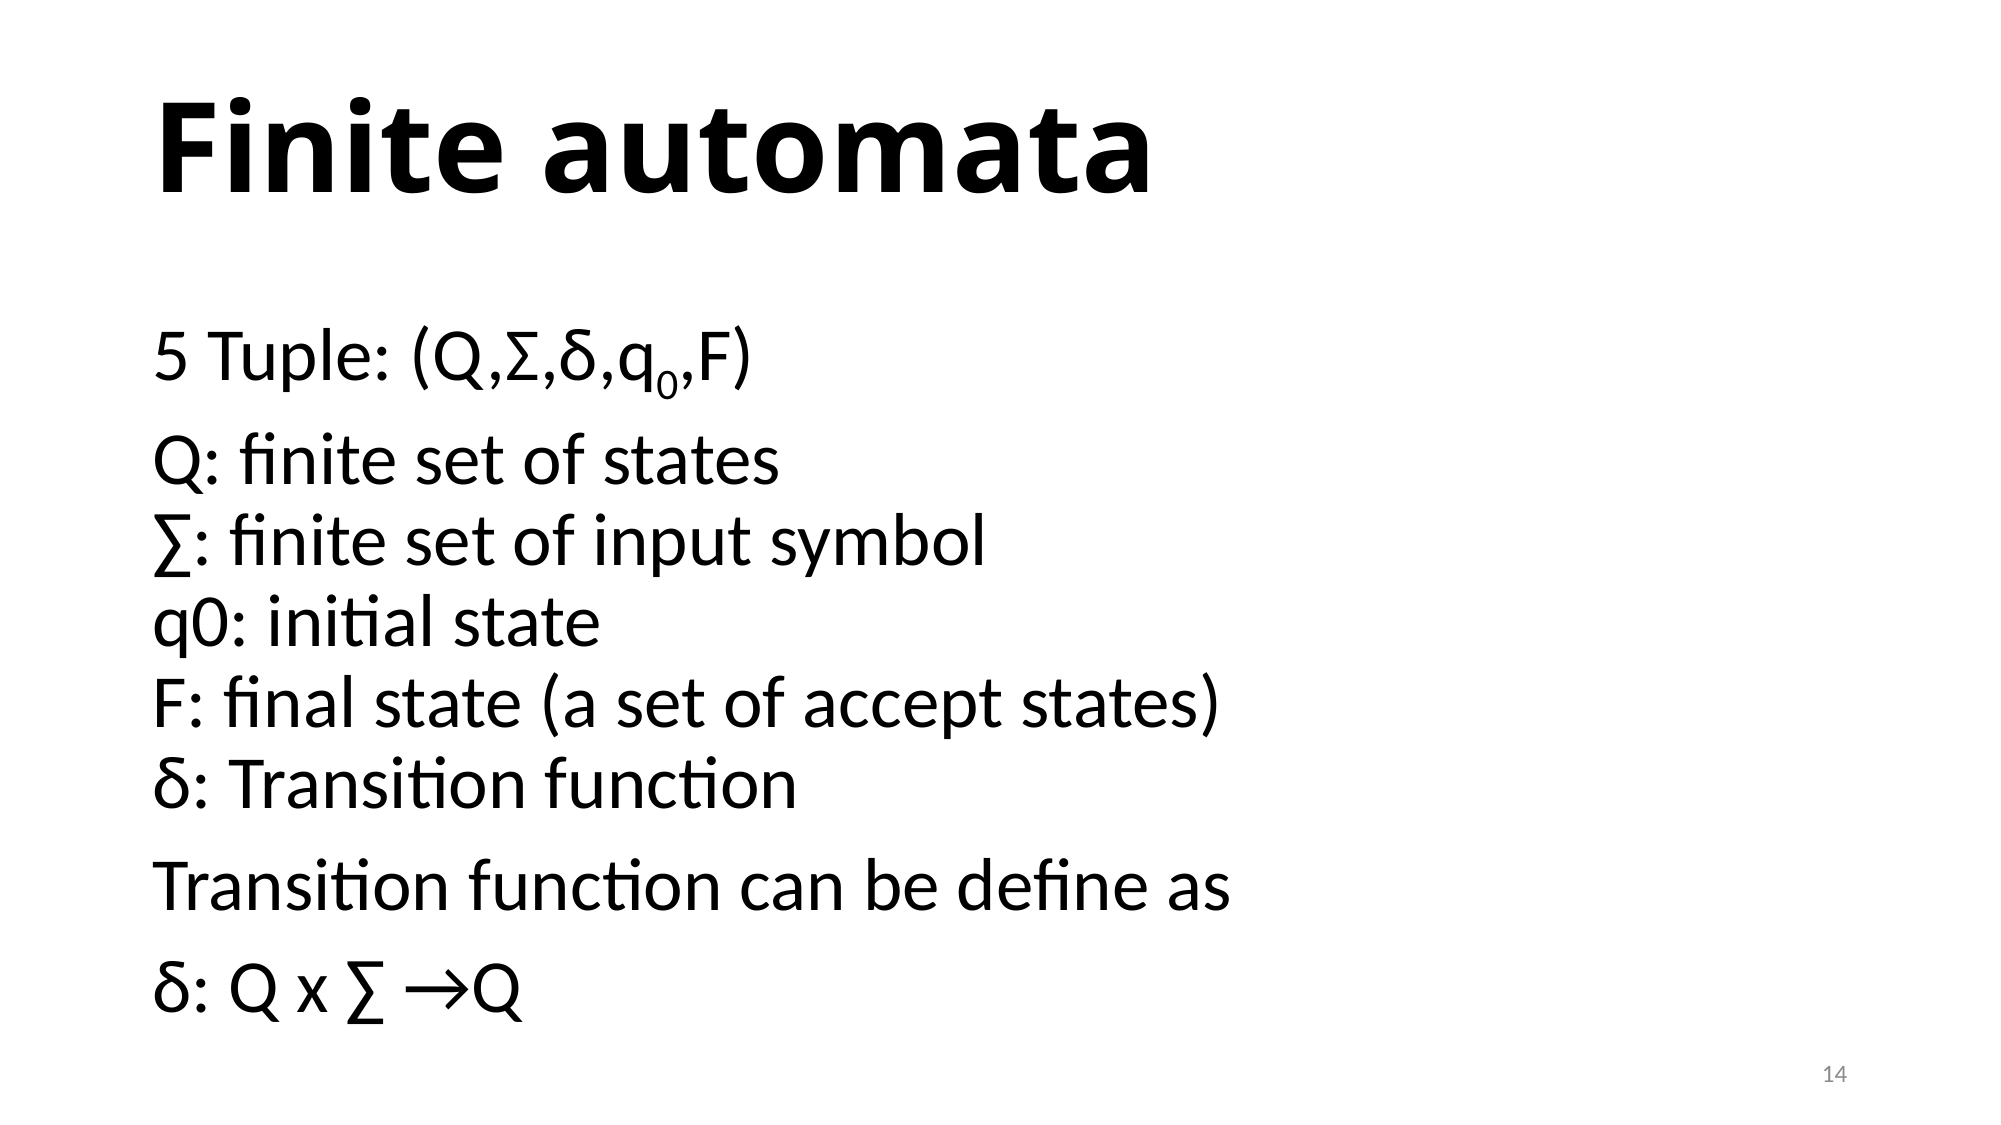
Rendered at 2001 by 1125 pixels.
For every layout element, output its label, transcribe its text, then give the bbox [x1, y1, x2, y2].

list 5 Tuple: (Q,Σ,δ,q0,F) Q: finite set of states ∑: finite set of input symbol q0: initial state F: final state (a set of accept states) δ: Transition function Transition function can be define as δ: Q x ∑ →Q [137, 299, 1863, 1014]
title Finite automata [137, 59, 1863, 244]
slide_number 14 [1412, 1042, 1863, 1103]
